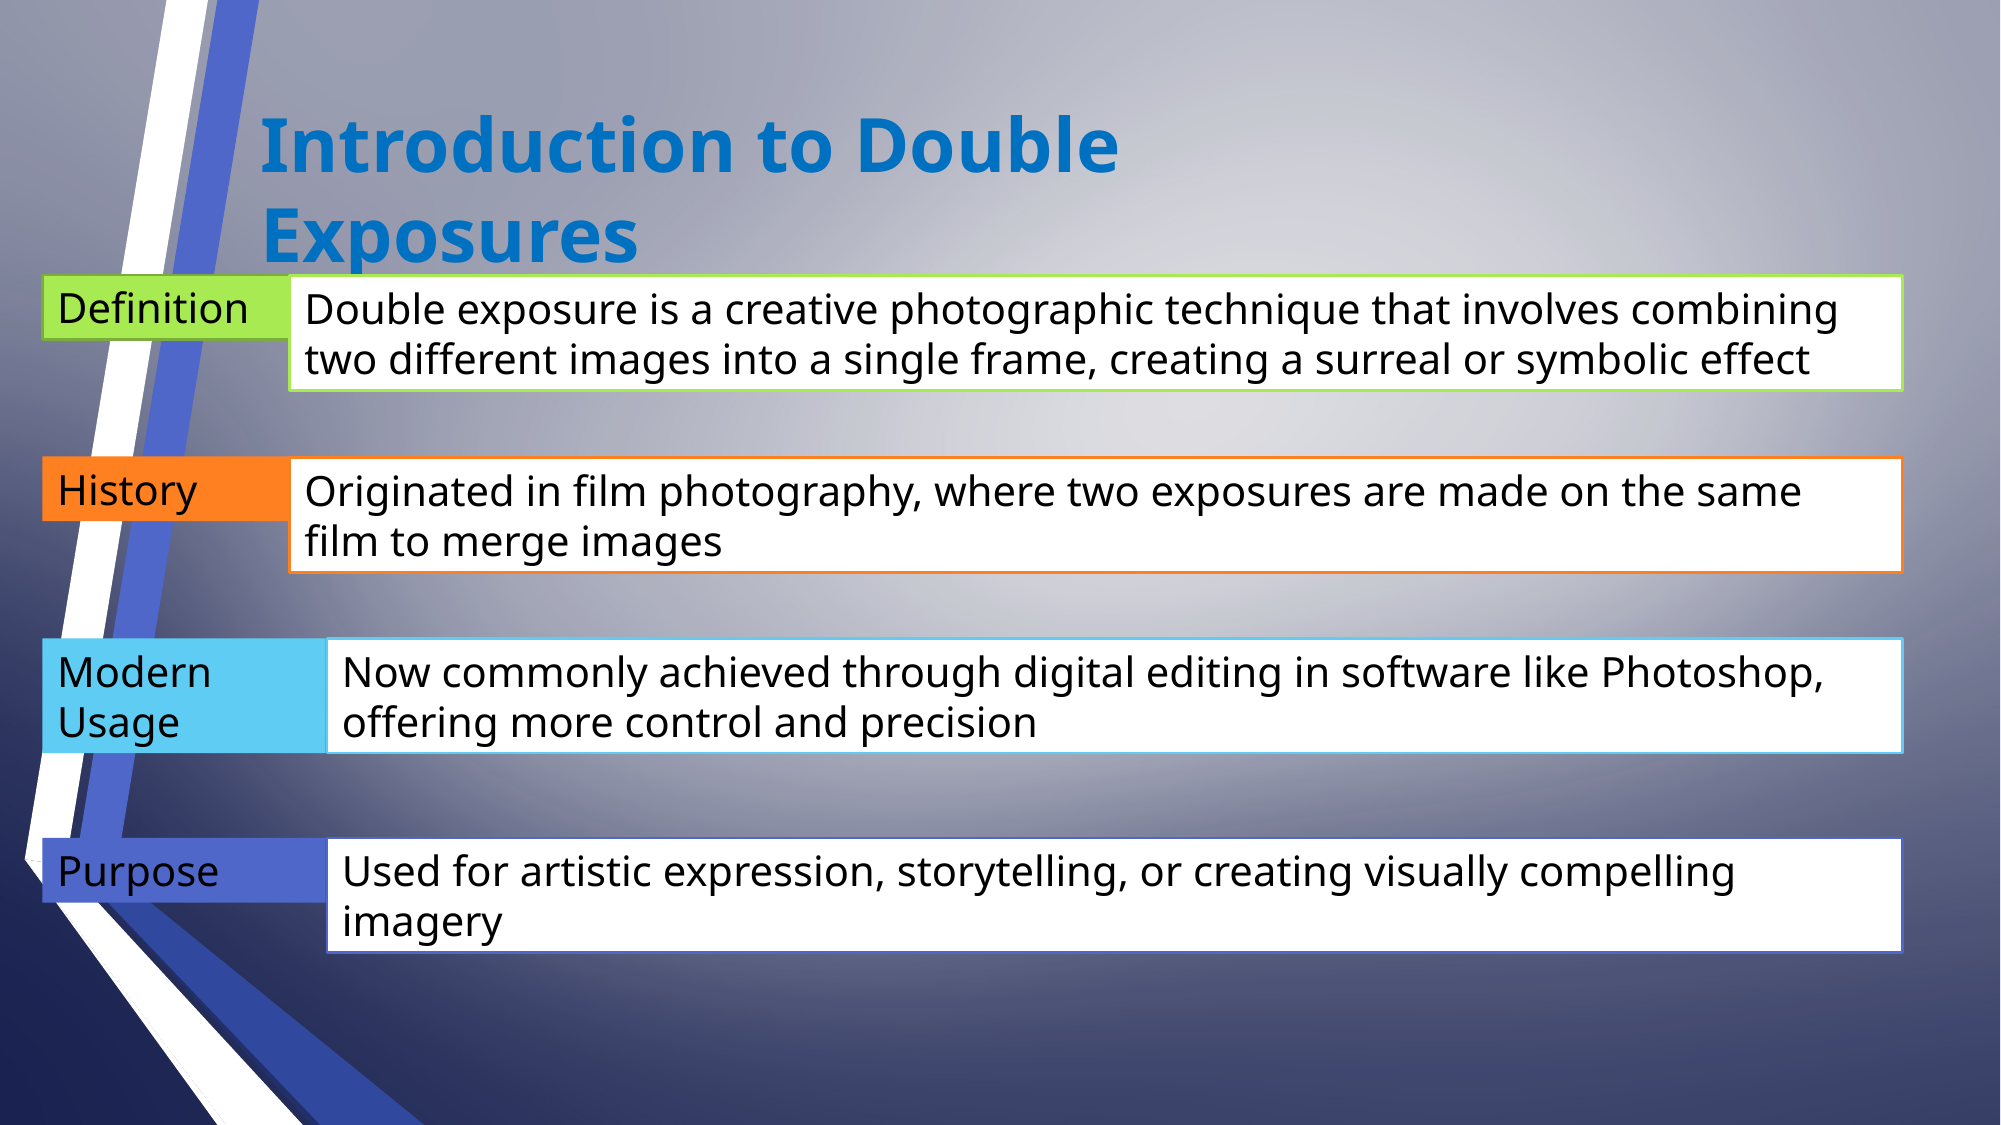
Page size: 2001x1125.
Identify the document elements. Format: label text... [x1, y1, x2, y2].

text_box Introduction to Double Exposures [244, 89, 1369, 286]
text_box Now commonly achieved through digital editing in software like Photoshop, offering more control and precision [326, 637, 1904, 754]
text_box Originated in film photography, where two exposures are made on the same film to merge images [288, 456, 1904, 574]
text_box Used for artistic expression, storytelling, or creating visually compelling imagery [326, 837, 1904, 954]
text_box Purpose [42, 837, 326, 903]
text_box Definition [41, 274, 288, 341]
text_box History [42, 456, 288, 522]
text_box Double exposure is a creative photographic technique that involves combining two different images into a single frame, creating a surreal or symbolic effect [288, 274, 1904, 392]
text_box Modern Usage [42, 638, 326, 754]
